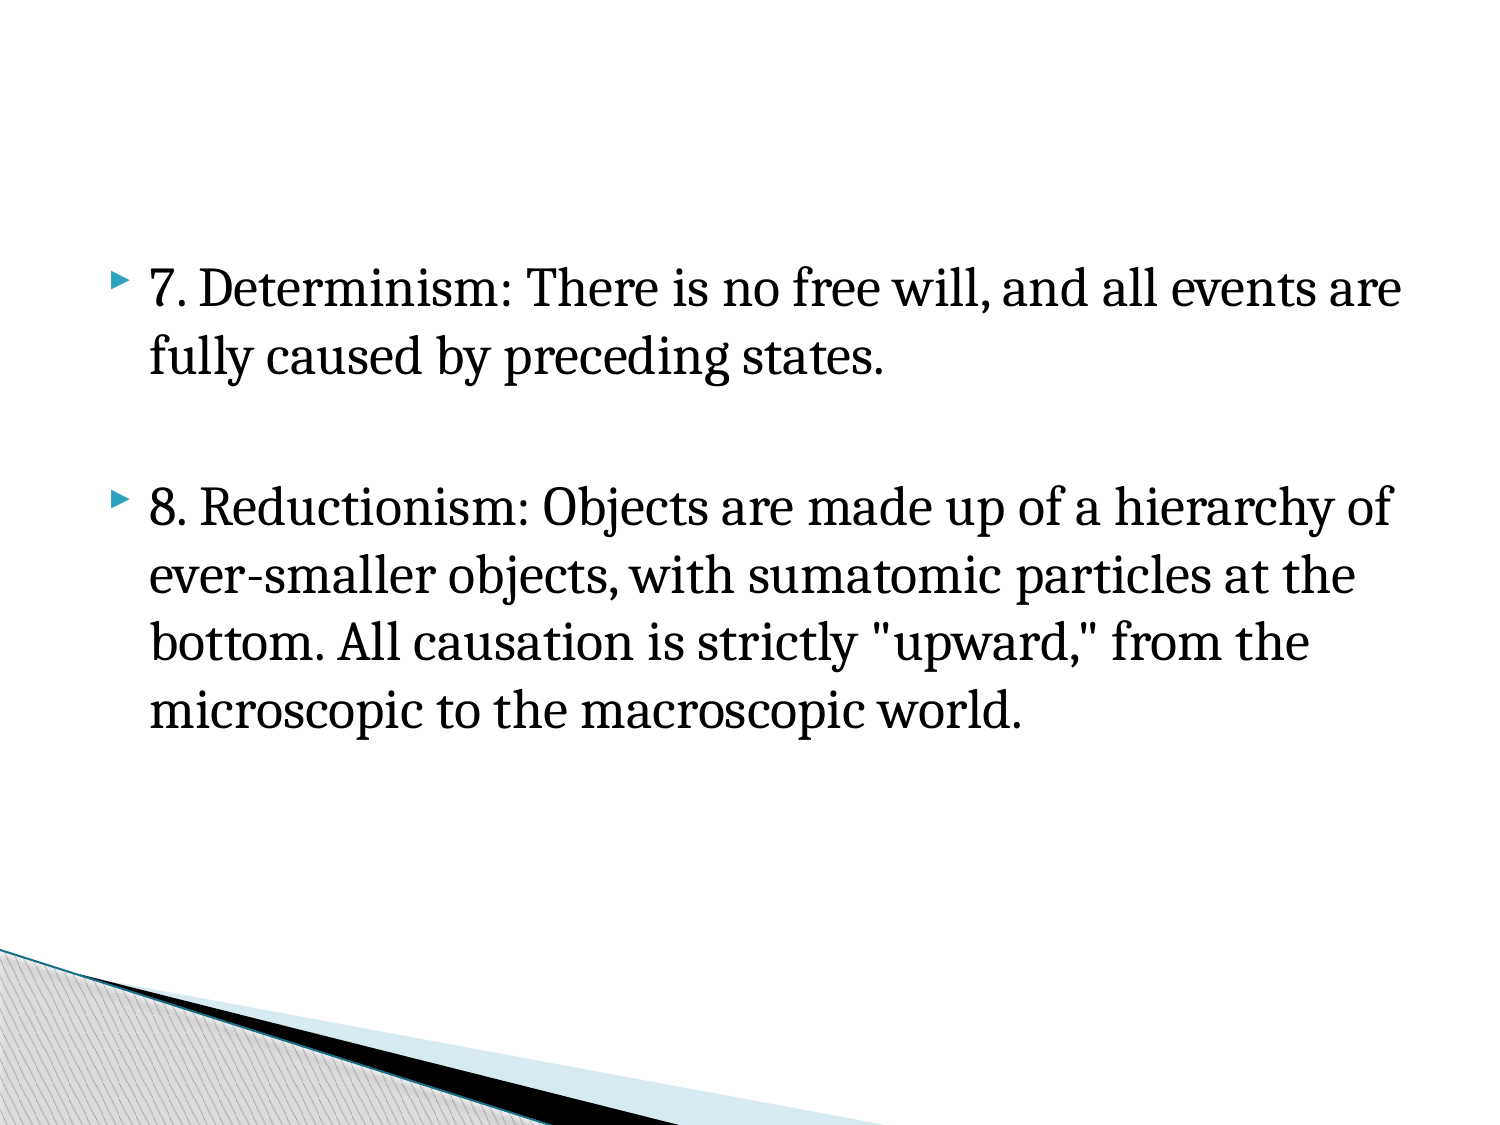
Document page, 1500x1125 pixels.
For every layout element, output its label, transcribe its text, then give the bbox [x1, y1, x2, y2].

list 7. Determinism: There is no free will, and all events are fully caused by preceding states. 8. Reductionism: Objects are made up of a hierarchy of ever-smaller objects, with sumatomic particles at the bottom. All causation is strictly "upward," from the microscopic to the macroscopic world. [75, 242, 1425, 986]
